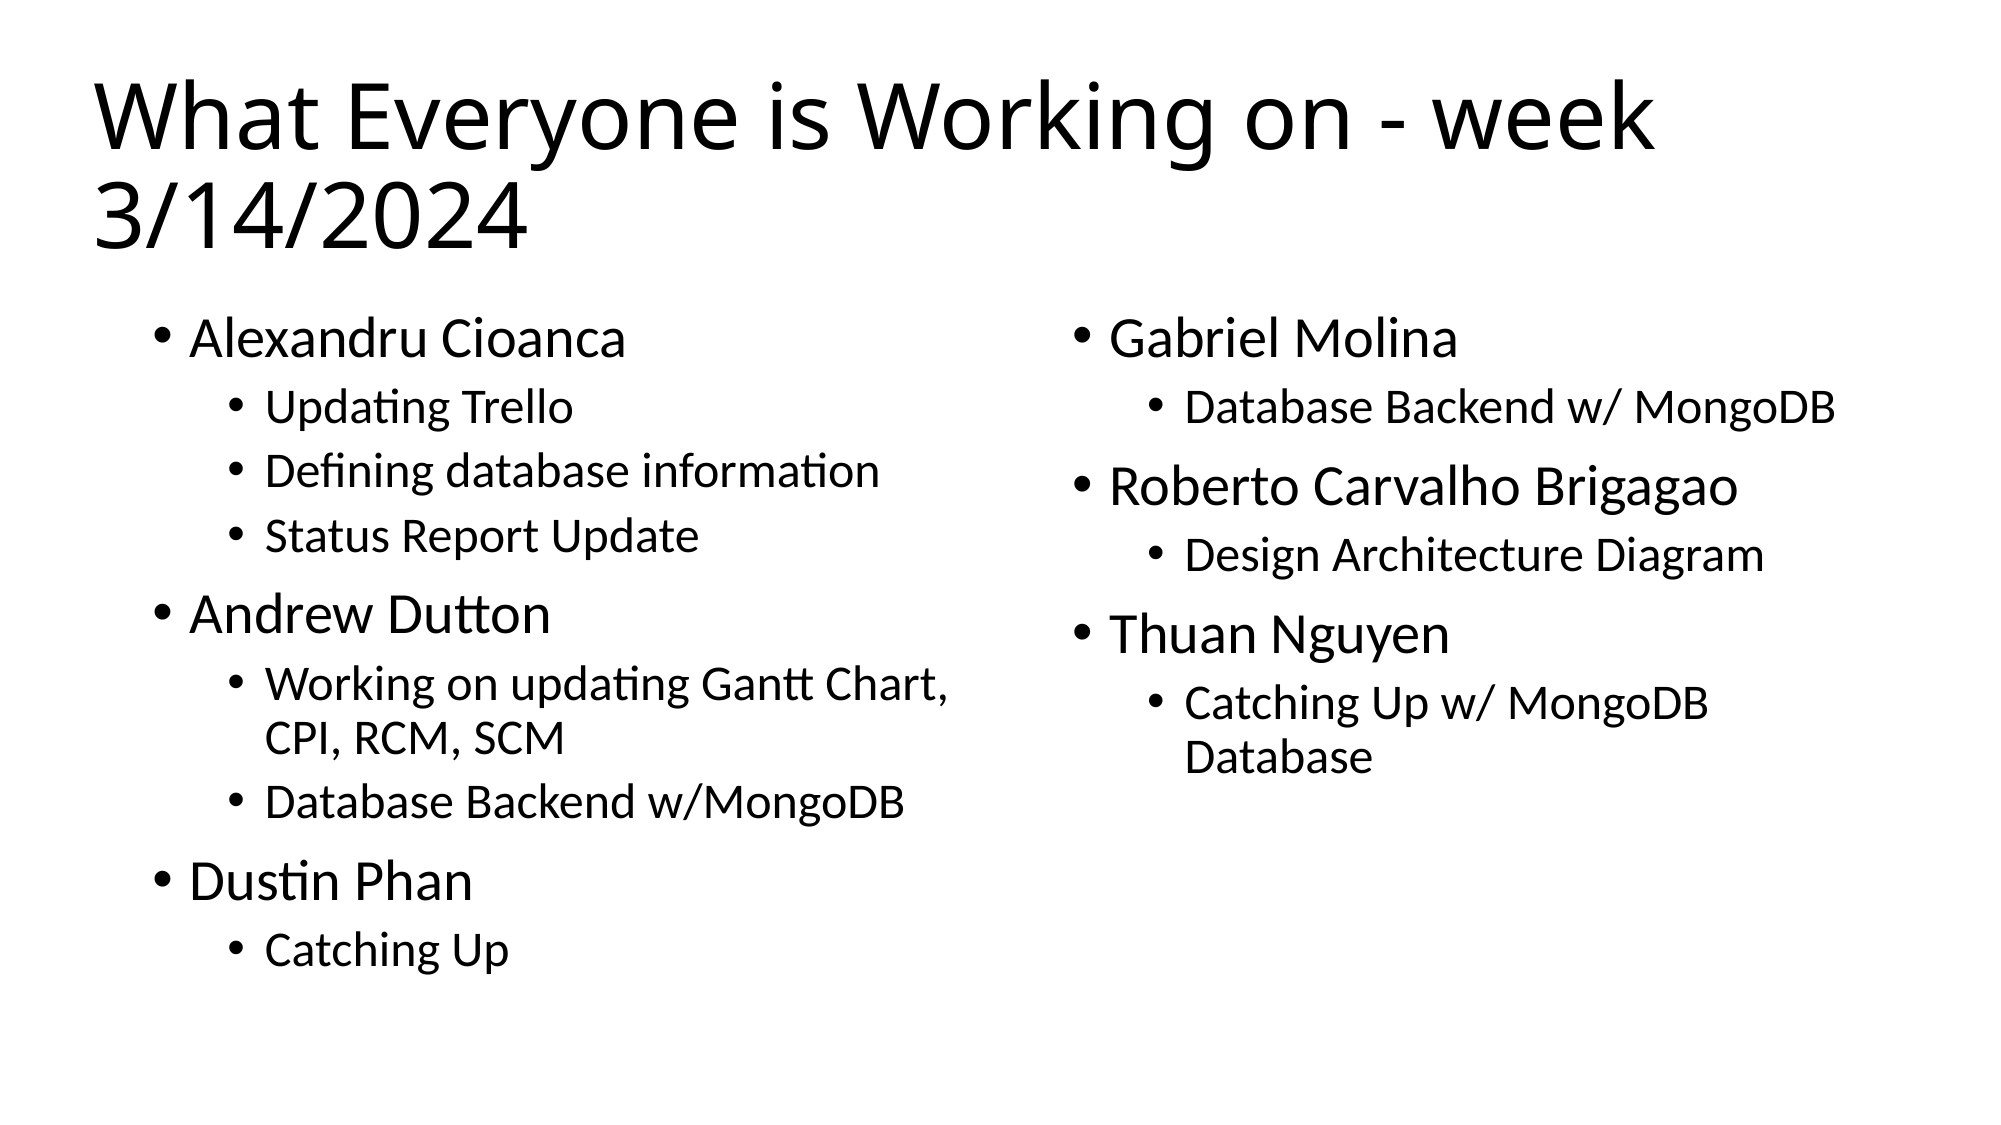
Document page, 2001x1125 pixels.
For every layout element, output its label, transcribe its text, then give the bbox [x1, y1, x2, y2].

title What Everyone is Working on - week 3/14/2024 [78, 59, 1927, 280]
list Alexandru Cioanca Updating Trello Defining database information Status Report Update Andrew Dutton Working on updating Gantt Chart, CPI, RCM, SCM Database Backend w/MongoDB Dustin Phan​ Catching Up [137, 299, 1010, 1014]
text_box Gabriel Molina​ Database Backend w/ MongoDB Roberto Carvalho Brigagao Design Architecture Diagram Thuan Nguyen Catching Up w/ MongoDB Database [1057, 299, 1901, 1014]
